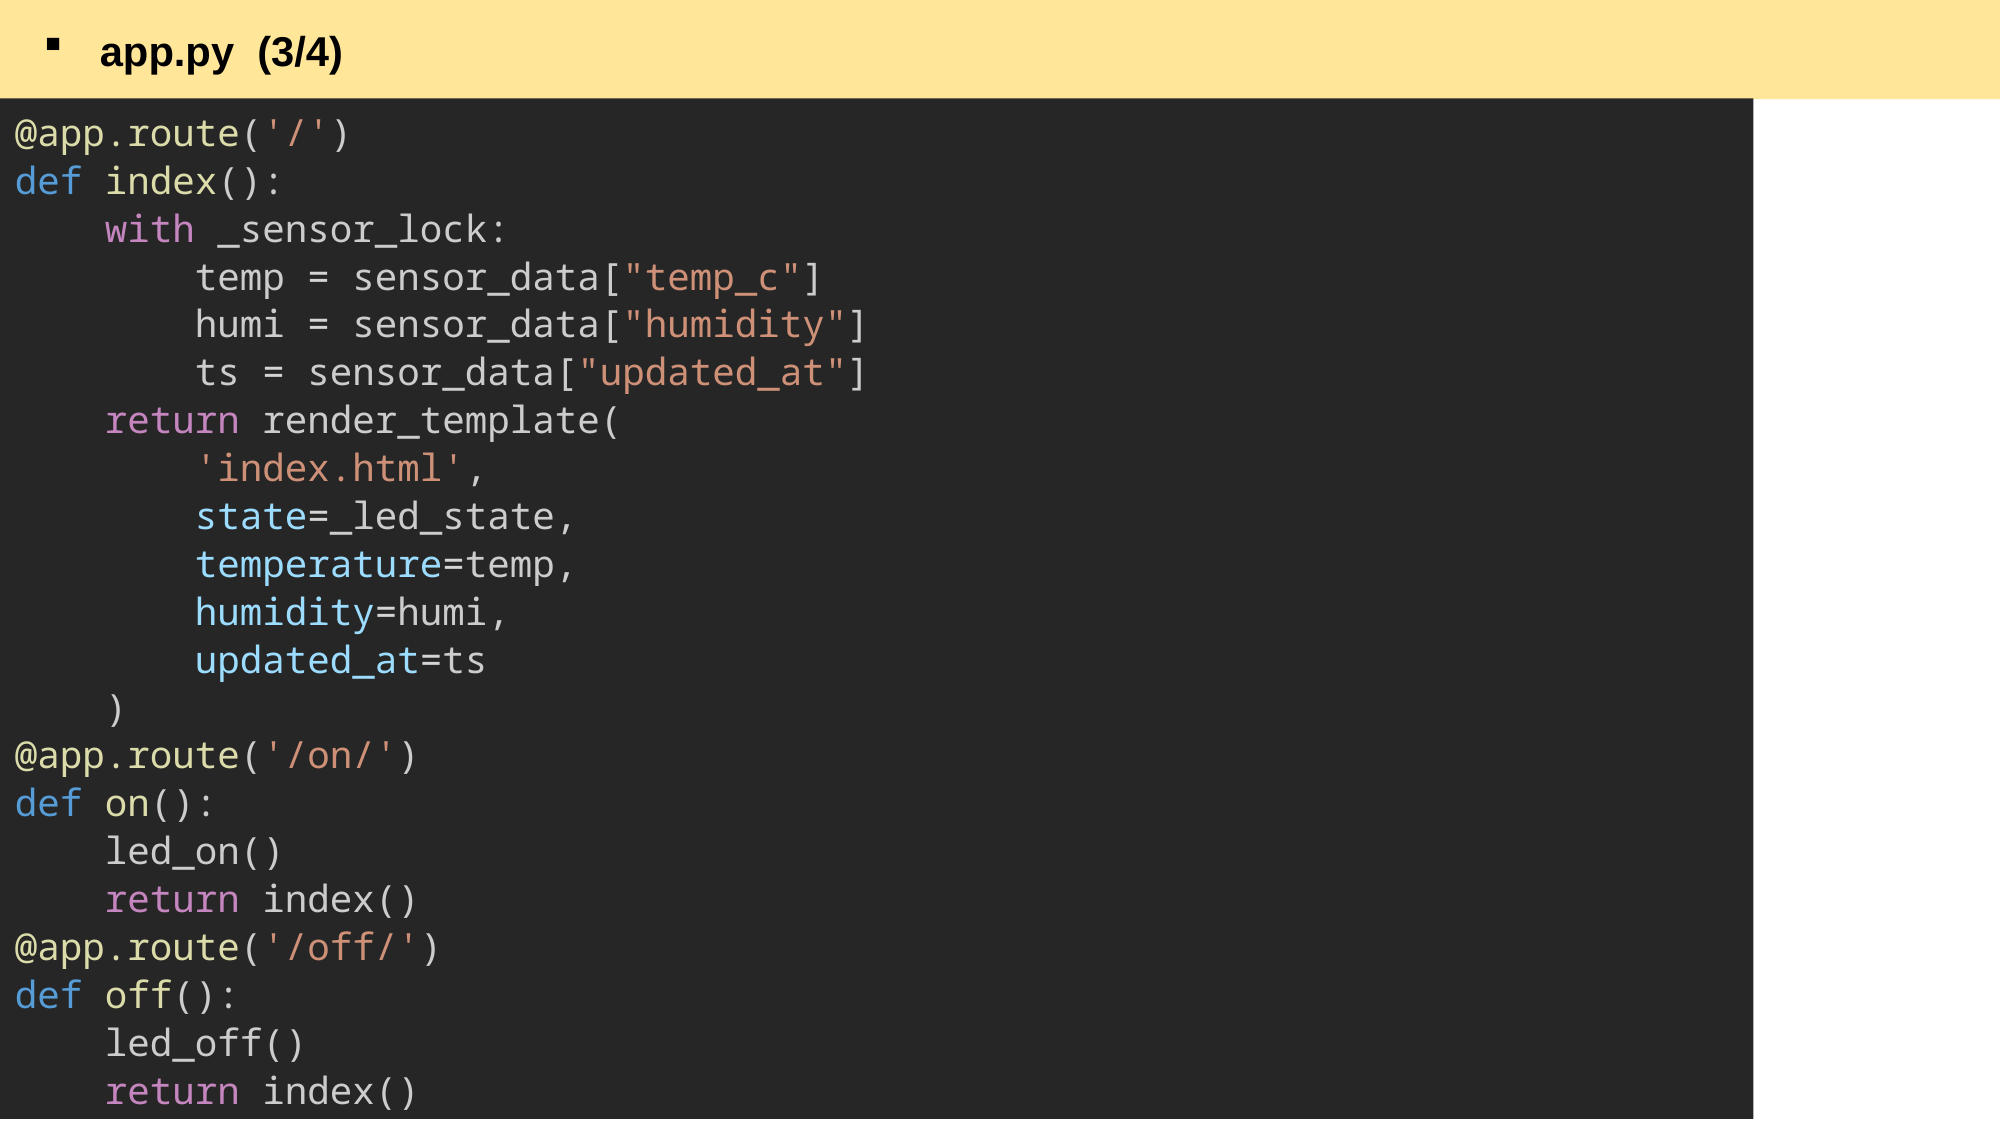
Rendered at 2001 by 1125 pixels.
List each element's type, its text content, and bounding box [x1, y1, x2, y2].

text_box app.py (3/4) [0, 0, 2000, 100]
text_box @app.route('/') def index(): with _sensor_lock: temp = sensor_data["temp_c"] humi = sensor_data["humidity"] ts = sensor_data["updated_at"] return render_template( 'index.html', state=_led_state, temperature=temp, humidity=humi, updated_at=ts ) @app.route('/on/') def on(): led_on() return index() @app.route('/off/') def off(): led_off() return index() [0, 98, 1754, 1119]
